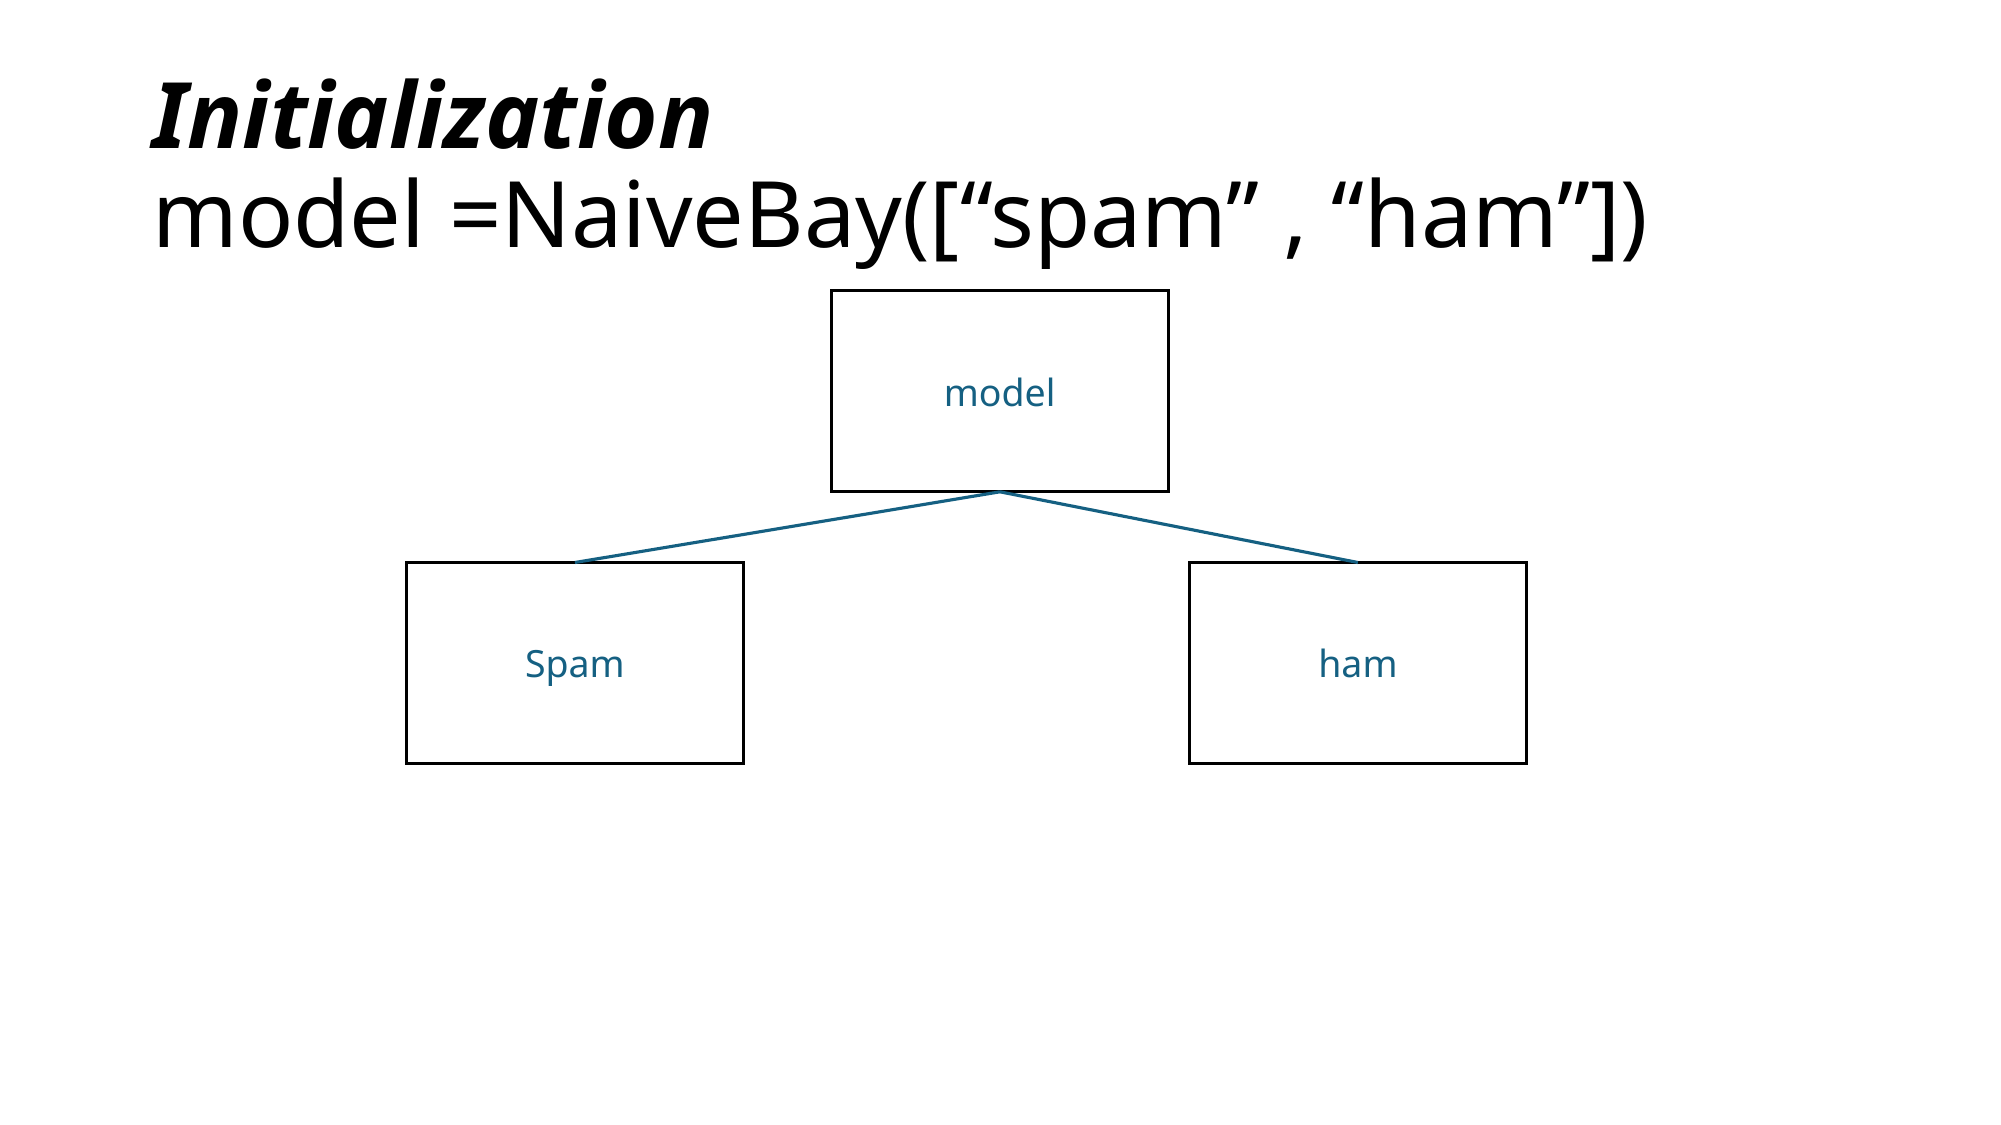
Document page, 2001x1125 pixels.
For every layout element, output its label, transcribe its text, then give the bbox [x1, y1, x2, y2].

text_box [574, 491, 999, 563]
text_box Spam [405, 561, 745, 765]
title Initialization model =NaiveBay([“spam” , “ham”]) [137, 59, 1863, 278]
text_box ham [1188, 561, 1528, 765]
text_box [999, 491, 1359, 563]
text_box model [830, 289, 1170, 491]
